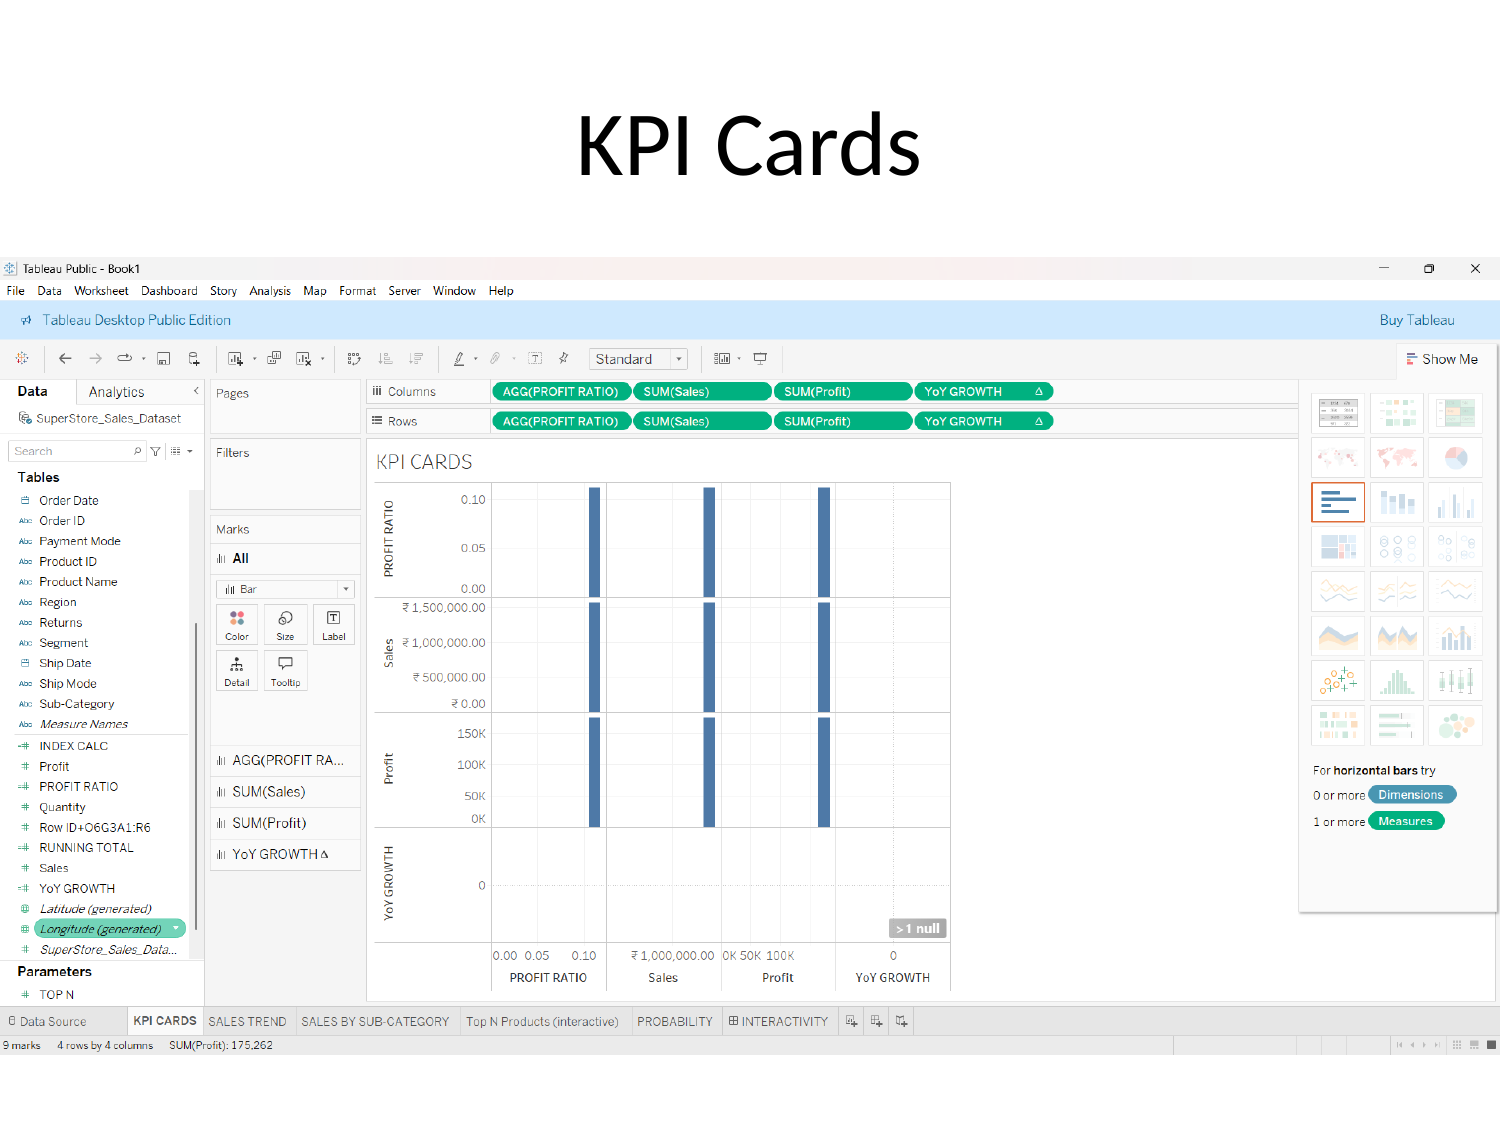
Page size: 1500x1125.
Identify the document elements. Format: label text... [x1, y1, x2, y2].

title KPI Cards [75, 45, 1425, 233]
picture [0, 257, 1500, 1055]
